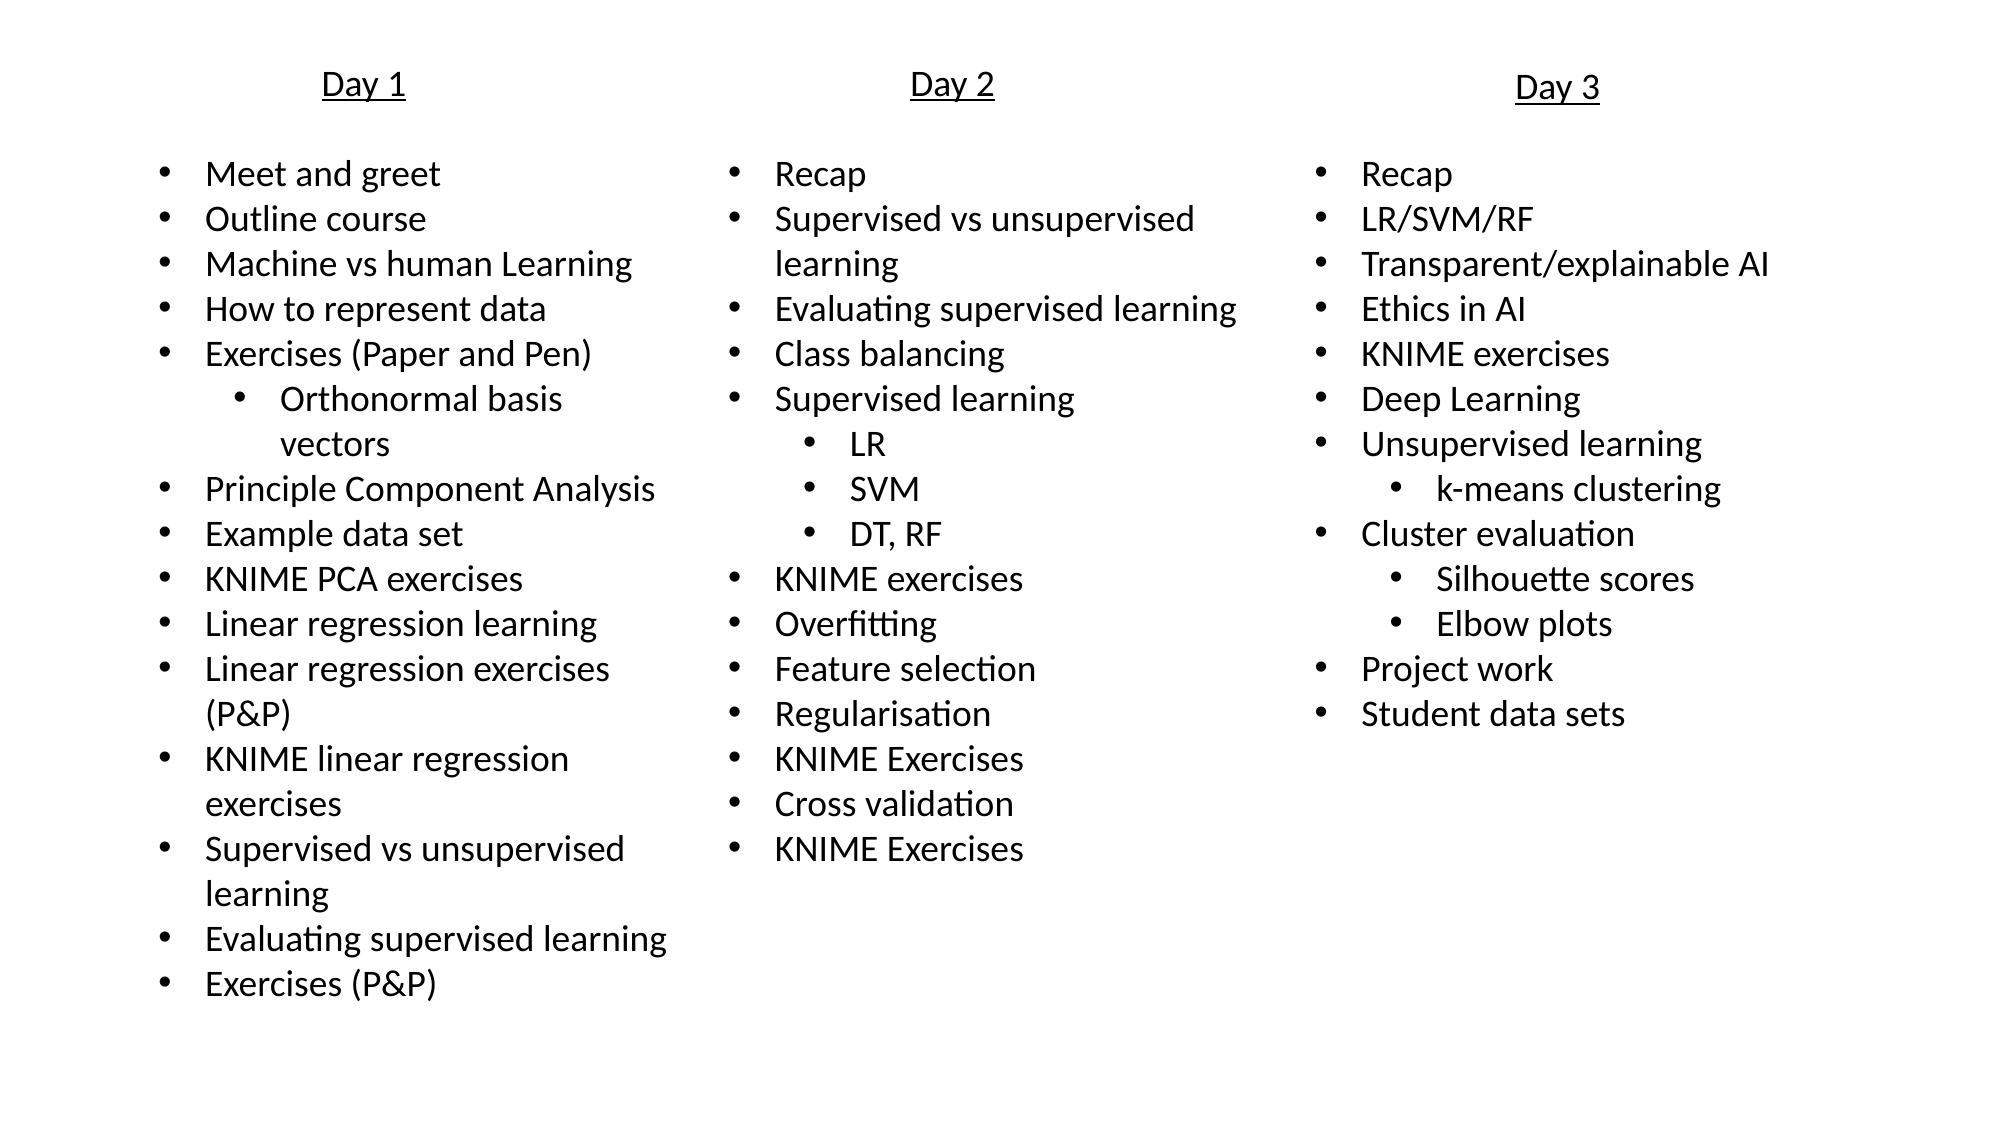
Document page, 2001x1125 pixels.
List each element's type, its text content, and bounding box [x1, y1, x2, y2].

text_box Day 1 [306, 51, 422, 111]
text_box Meet and greet Outline course Machine vs human Learning How to represent data Exercises (Paper and Pen) Orthonormal basis vectors Principle Component Analysis Example data set KNIME PCA exercises Linear regression learning Linear regression exercises (P&P) KNIME linear regression exercises Supervised vs unsupervised learning Evaluating supervised learning Exercises (P&P) [143, 141, 695, 1012]
text_box Recap Supervised vs unsupervised learning Evaluating supervised learning Class balancing Supervised learning LR SVM DT, RF KNIME exercises Overfitting Feature selection Regularisation KNIME Exercises Cross validation KNIME Exercises [713, 141, 1264, 877]
text_box Recap LR/SVM/RF Transparent/explainable AI Ethics in AI KNIME exercises Deep Learning Unsupervised learning k-means clustering Cluster evaluation Silhouette scores Elbow plots Project work Student data sets [1299, 141, 1851, 742]
text_box Day 3 [1500, 55, 1616, 115]
text_box Day 2 [895, 51, 1011, 111]
